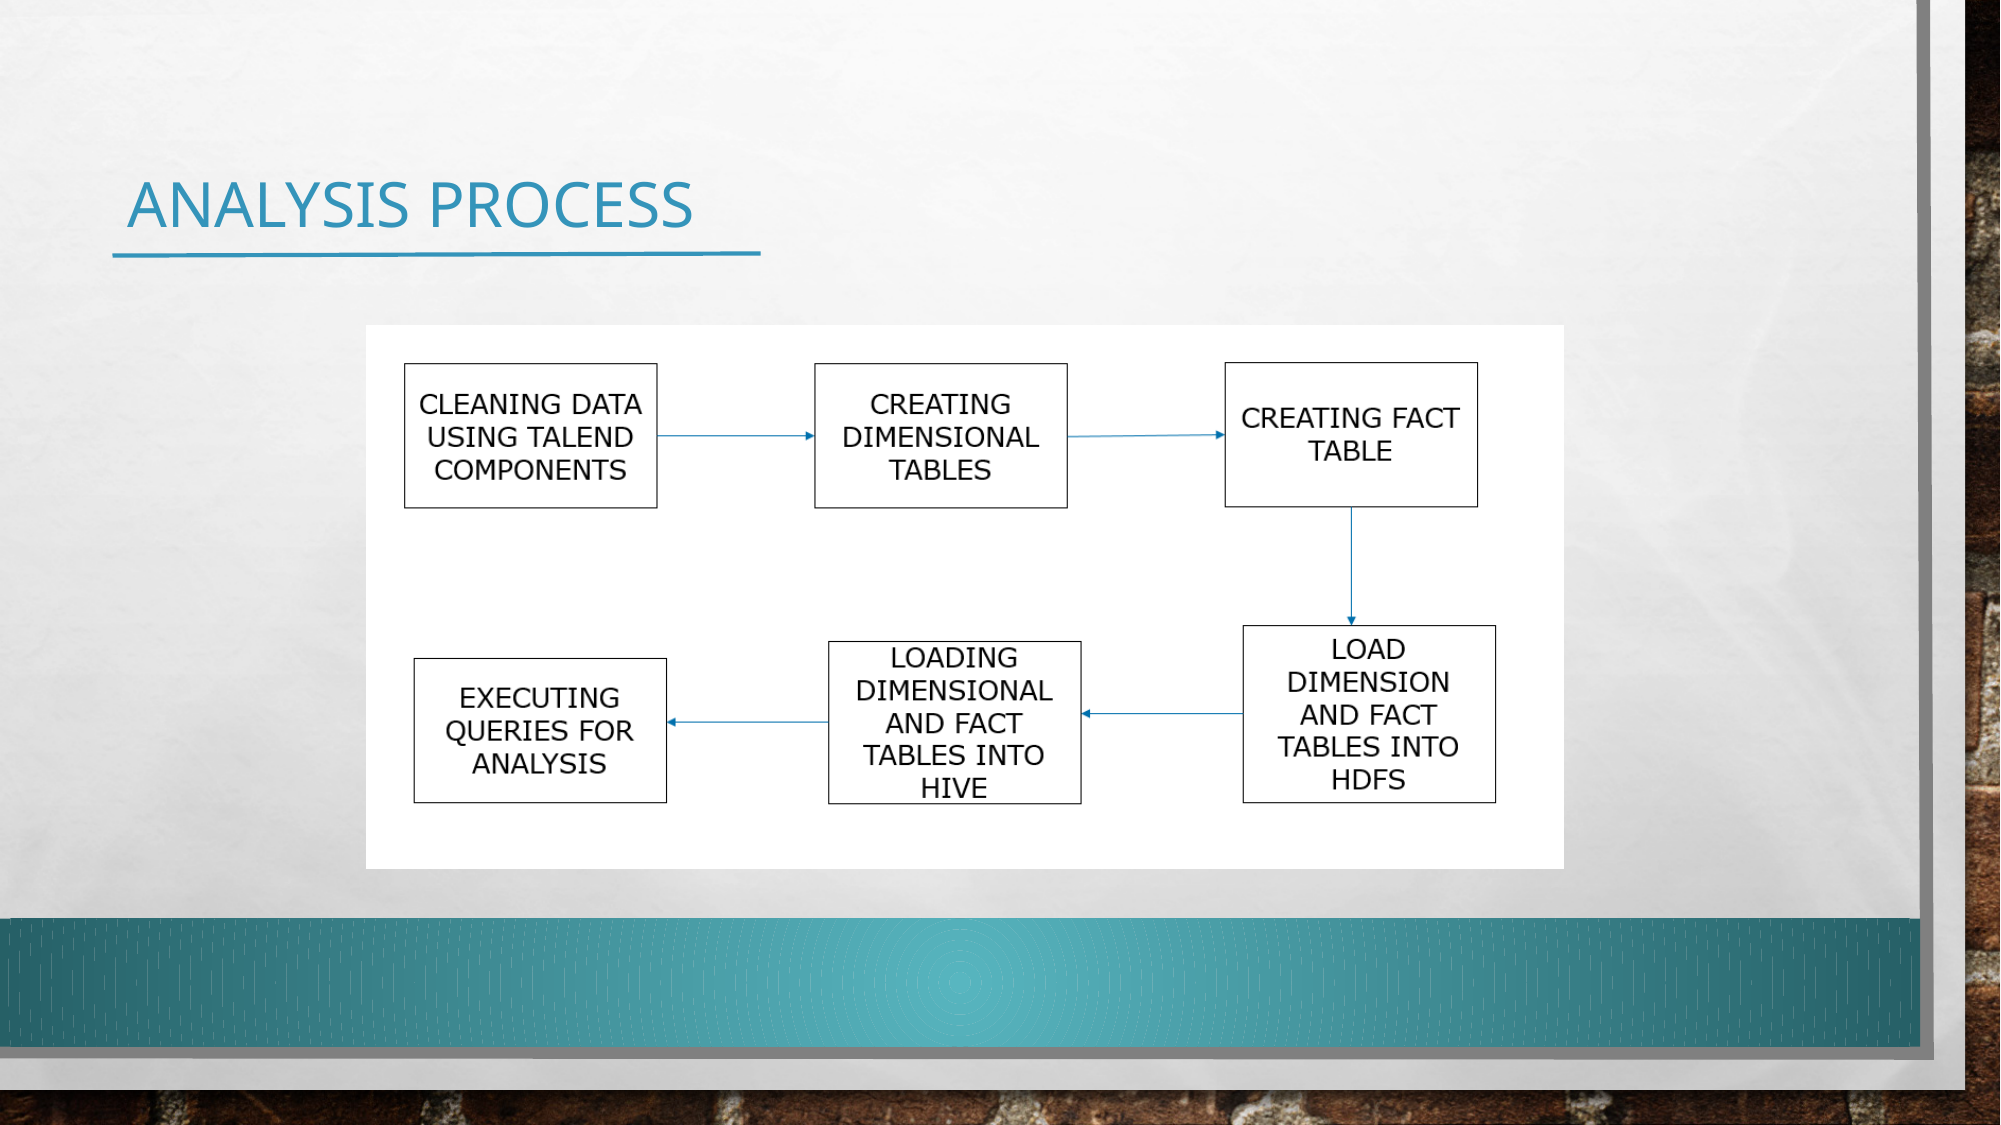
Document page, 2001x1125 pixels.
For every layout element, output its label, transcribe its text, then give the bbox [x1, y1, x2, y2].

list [366, 325, 1564, 870]
picture [0, 0, 2000, 1125]
title Analysis process [112, 112, 1818, 302]
